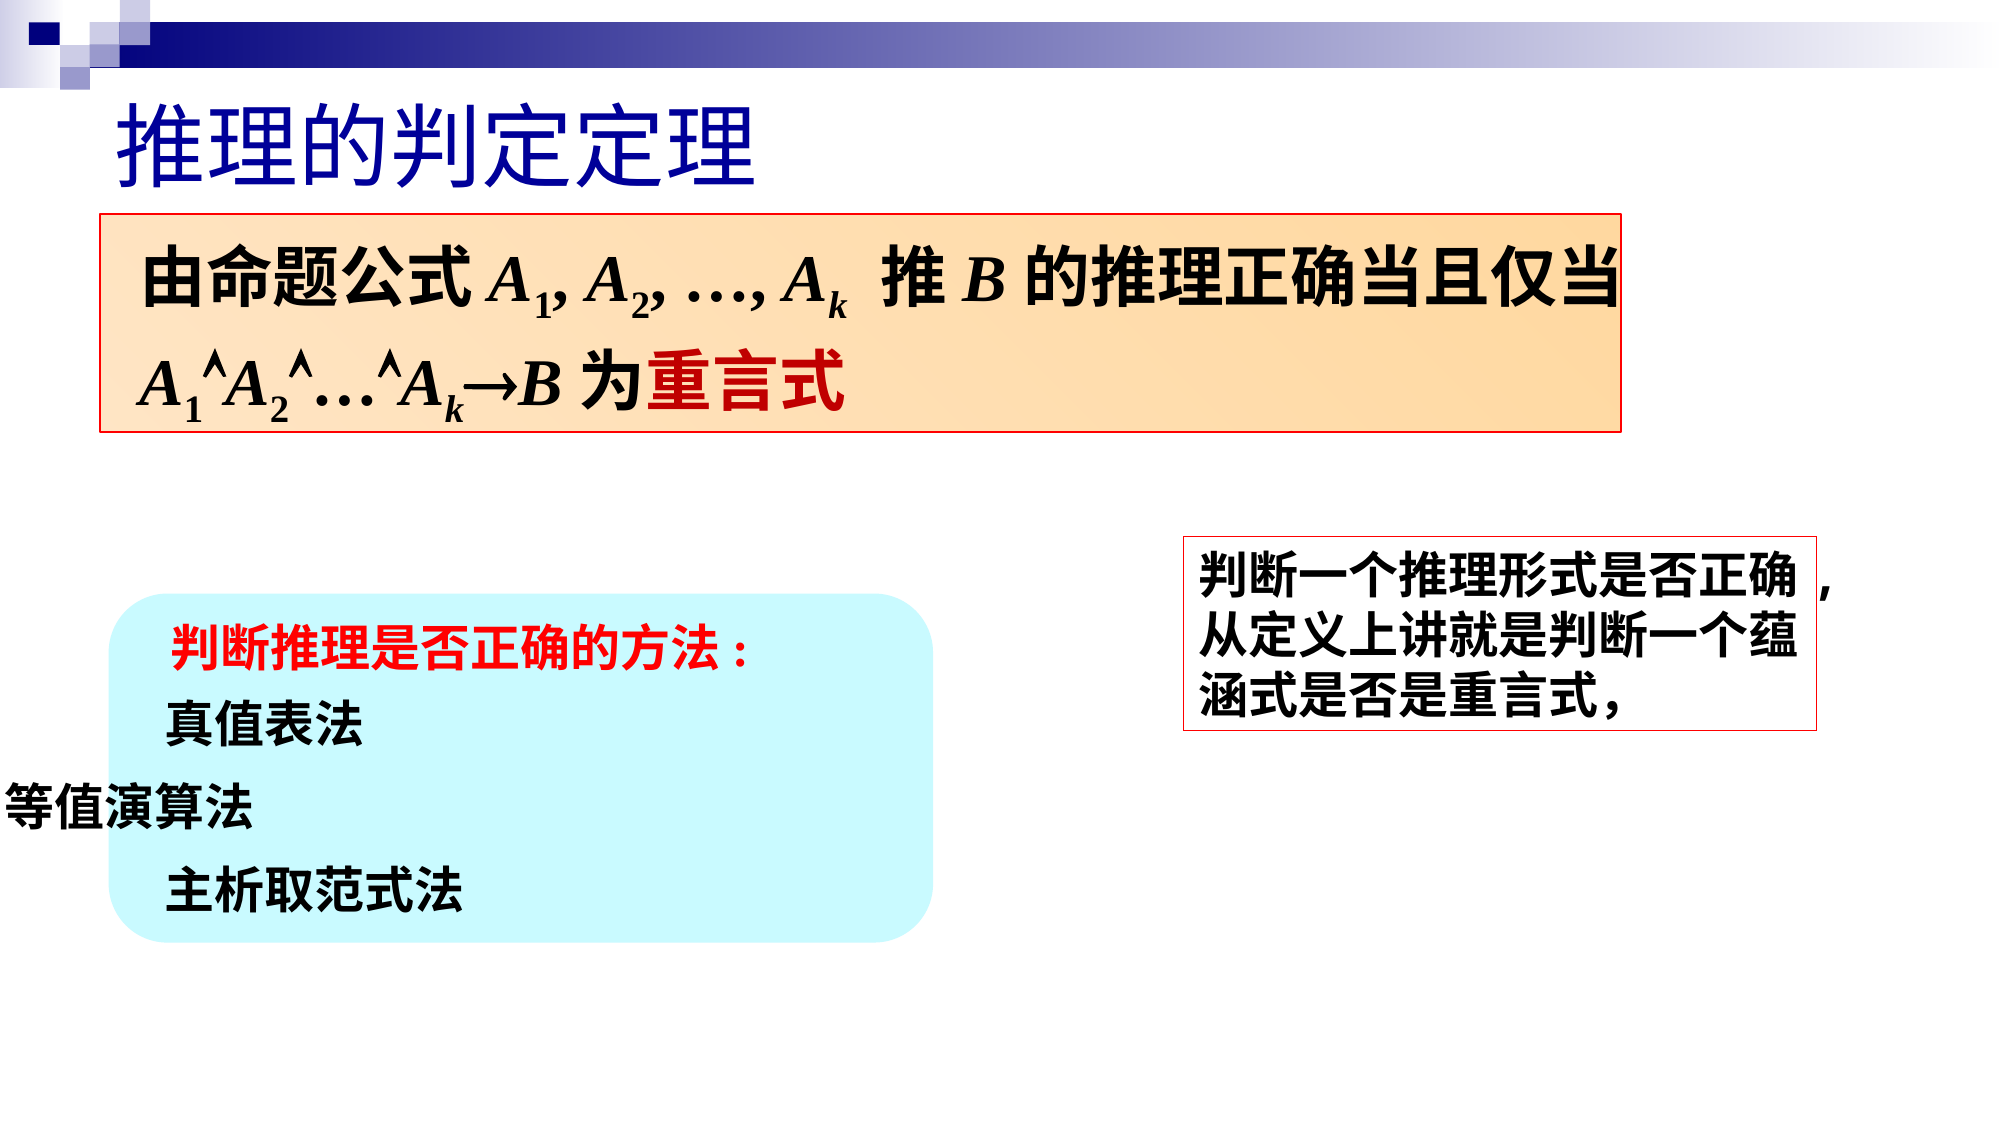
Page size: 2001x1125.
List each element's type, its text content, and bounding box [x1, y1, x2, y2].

title 推理的判定定理 [99, 75, 1900, 213]
text_box 由命题公式A1, A2, …, Ak 推B的推理正确当且仅当 A1A2…AkB为重言式 [124, 227, 1715, 416]
text_box [99, 214, 1622, 432]
text_box 主析取范式法 [149, 851, 555, 926]
text_box 判断推理是否正确的方法: [109, 609, 827, 685]
text_box 判断一个推理形式是否正确,从定义上讲就是判断一个蕴涵式是否是重言式， [1183, 536, 1817, 731]
text_box [109, 594, 933, 942]
text_box 等值演算法 [0, 768, 594, 843]
text_box 真值表法 [149, 685, 555, 760]
